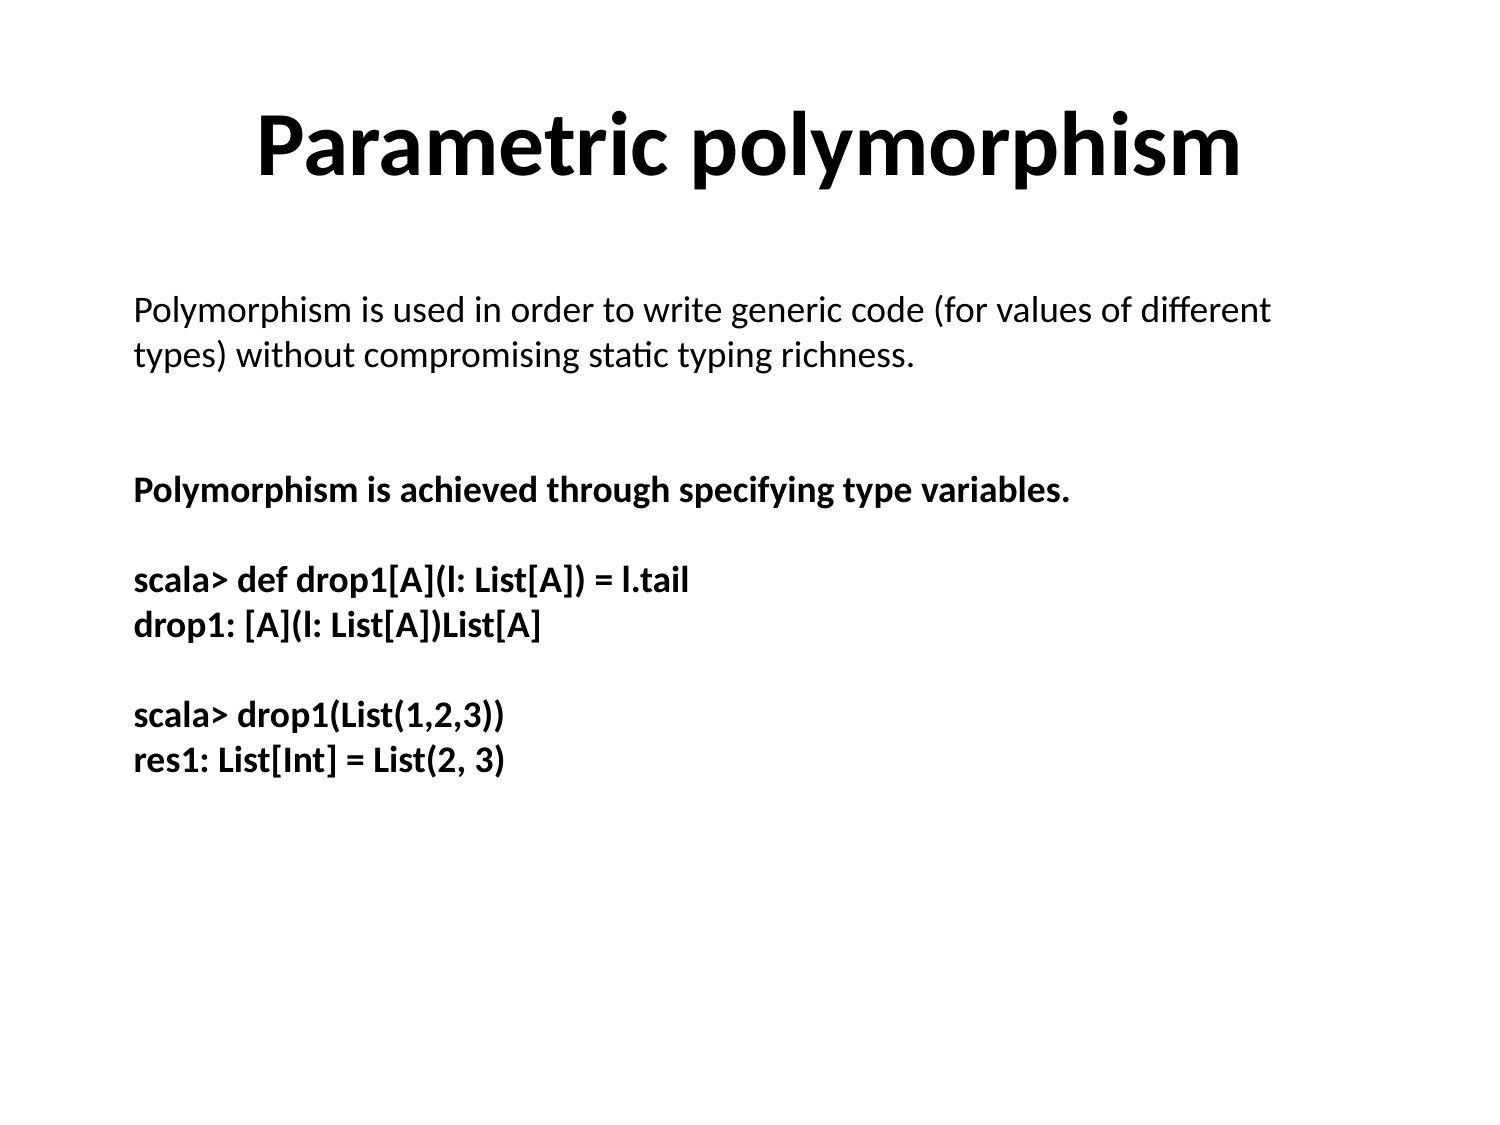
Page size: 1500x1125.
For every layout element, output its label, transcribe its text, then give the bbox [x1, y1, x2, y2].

text_box Polymorphism is used in order to write generic code (for values of different types) without compromising static typing richness. Polymorphism is achieved through specifying type variables. scala> def drop1[A](l: List[A]) = l.tail drop1: [A](l: List[A])List[A] scala> drop1(List(1,2,3)) res1: List[Int] = List(2, 3) [118, 232, 1382, 788]
title Parametric polymorphism [75, 45, 1425, 233]
